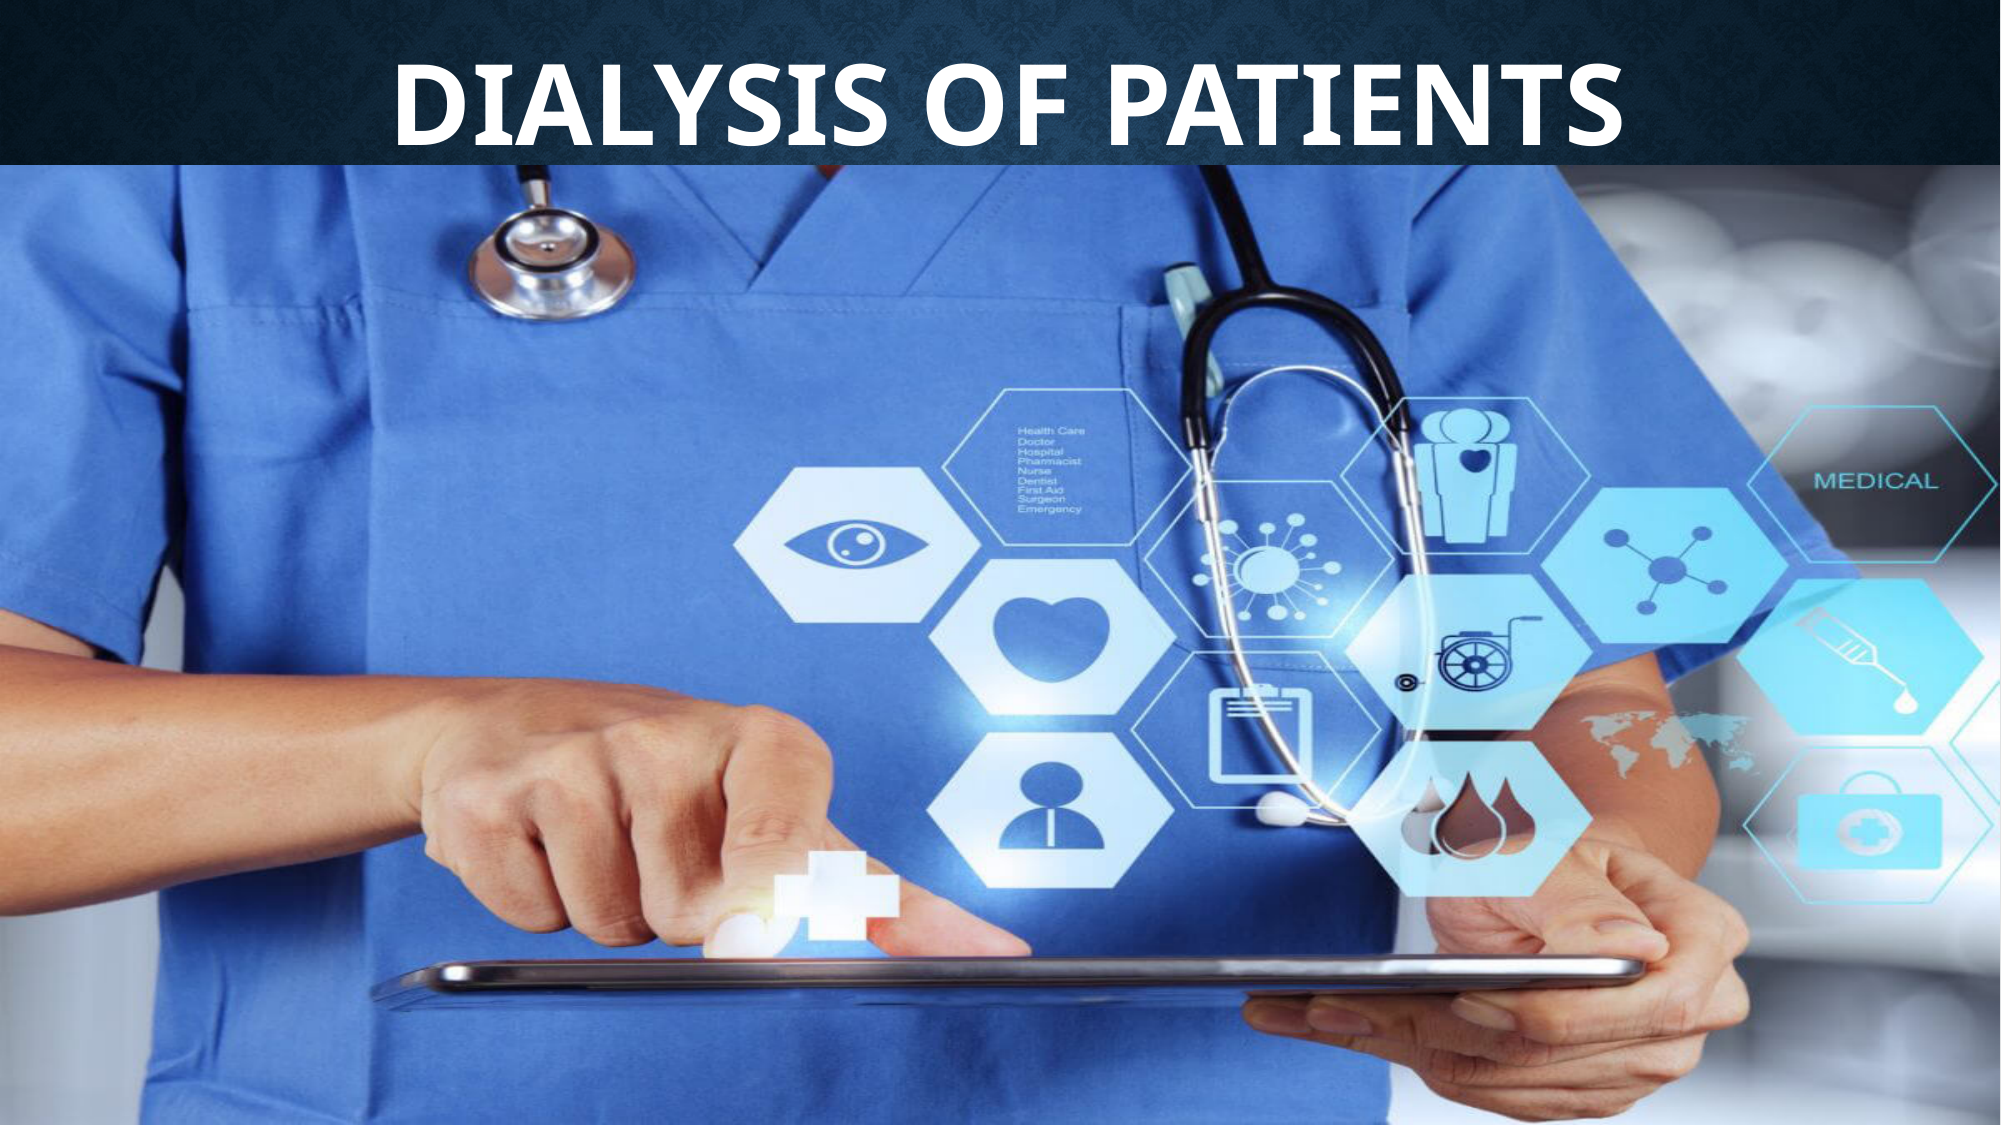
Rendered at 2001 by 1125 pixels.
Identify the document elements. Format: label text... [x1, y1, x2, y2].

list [0, 165, 2000, 1125]
title DIALYSIS OF PATIENTS [158, 0, 1858, 164]
